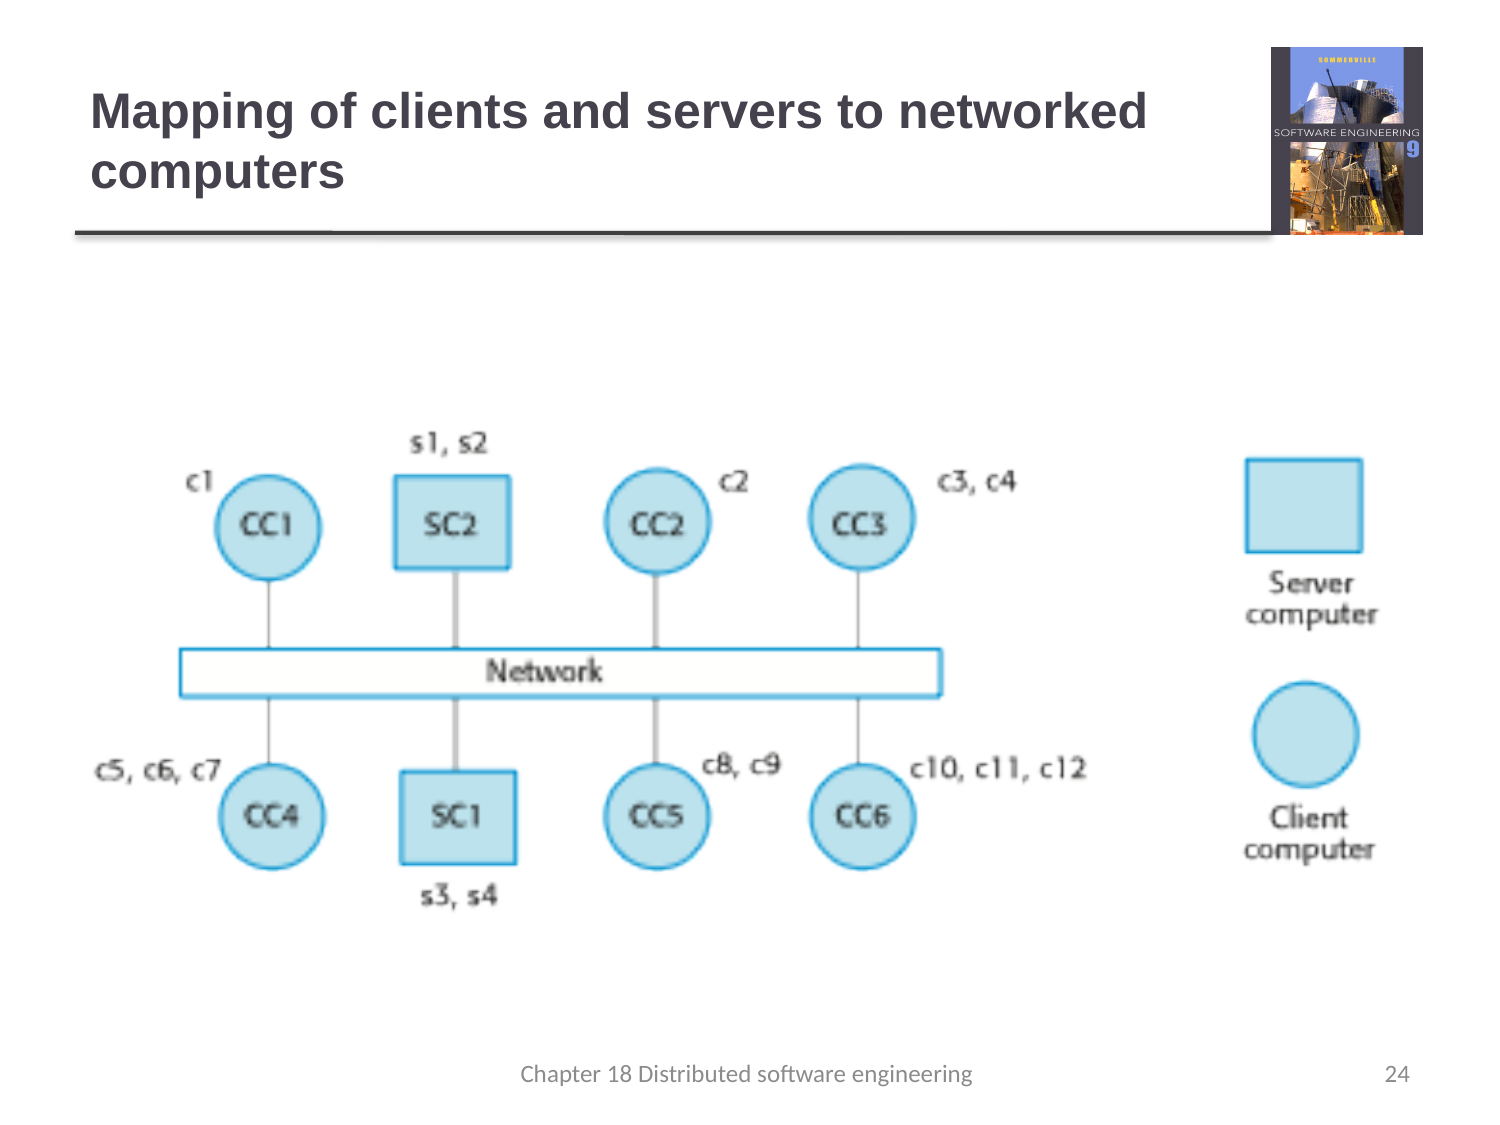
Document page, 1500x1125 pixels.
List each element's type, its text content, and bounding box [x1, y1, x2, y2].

footer Chapter 18 Distributed software engineering [446, 1043, 1048, 1103]
title Mapping of clients and servers to networked computers [74, 44, 1272, 233]
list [91, 303, 1421, 1035]
slide_number 24 [1074, 1042, 1425, 1103]
picture [1272, 47, 1423, 235]
